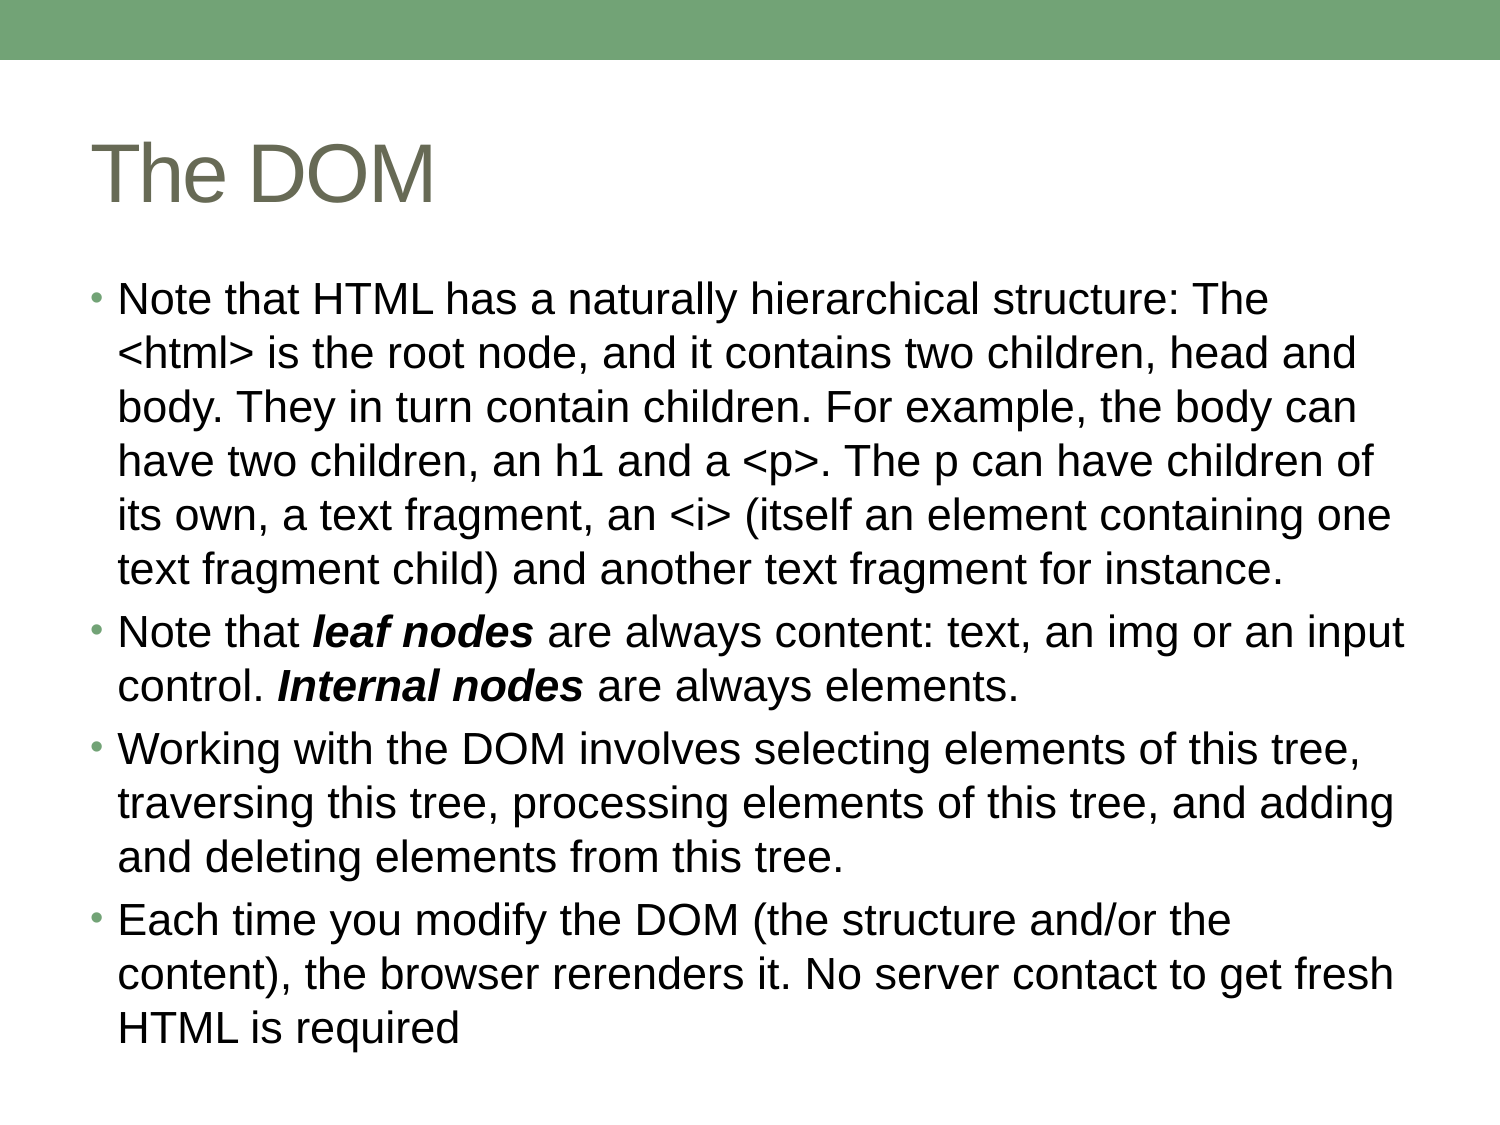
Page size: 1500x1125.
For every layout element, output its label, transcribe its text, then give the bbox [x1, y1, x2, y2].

list Note that HTML has a naturally hierarchical structure: The <html> is the root node, and it contains two children, head and body. They in turn contain children. For example, the body can have two children, an h1 and a <p>. The p can have children of its own, a text fragment, an <i> (itself an element containing one text fragment child) and another text fragment for instance. Note that leaf nodes are always content: text, an img or an input control. Internal nodes are always elements. Working with the DOM involves selecting elements of this tree, traversing this tree, processing elements of this tree, and adding and deleting elements from this tree. Each time you modify the DOM (the structure and/or the content), the browser rerenders it. No server contact to get fresh HTML is required [75, 262, 1425, 1063]
title The DOM [75, 87, 1425, 250]
